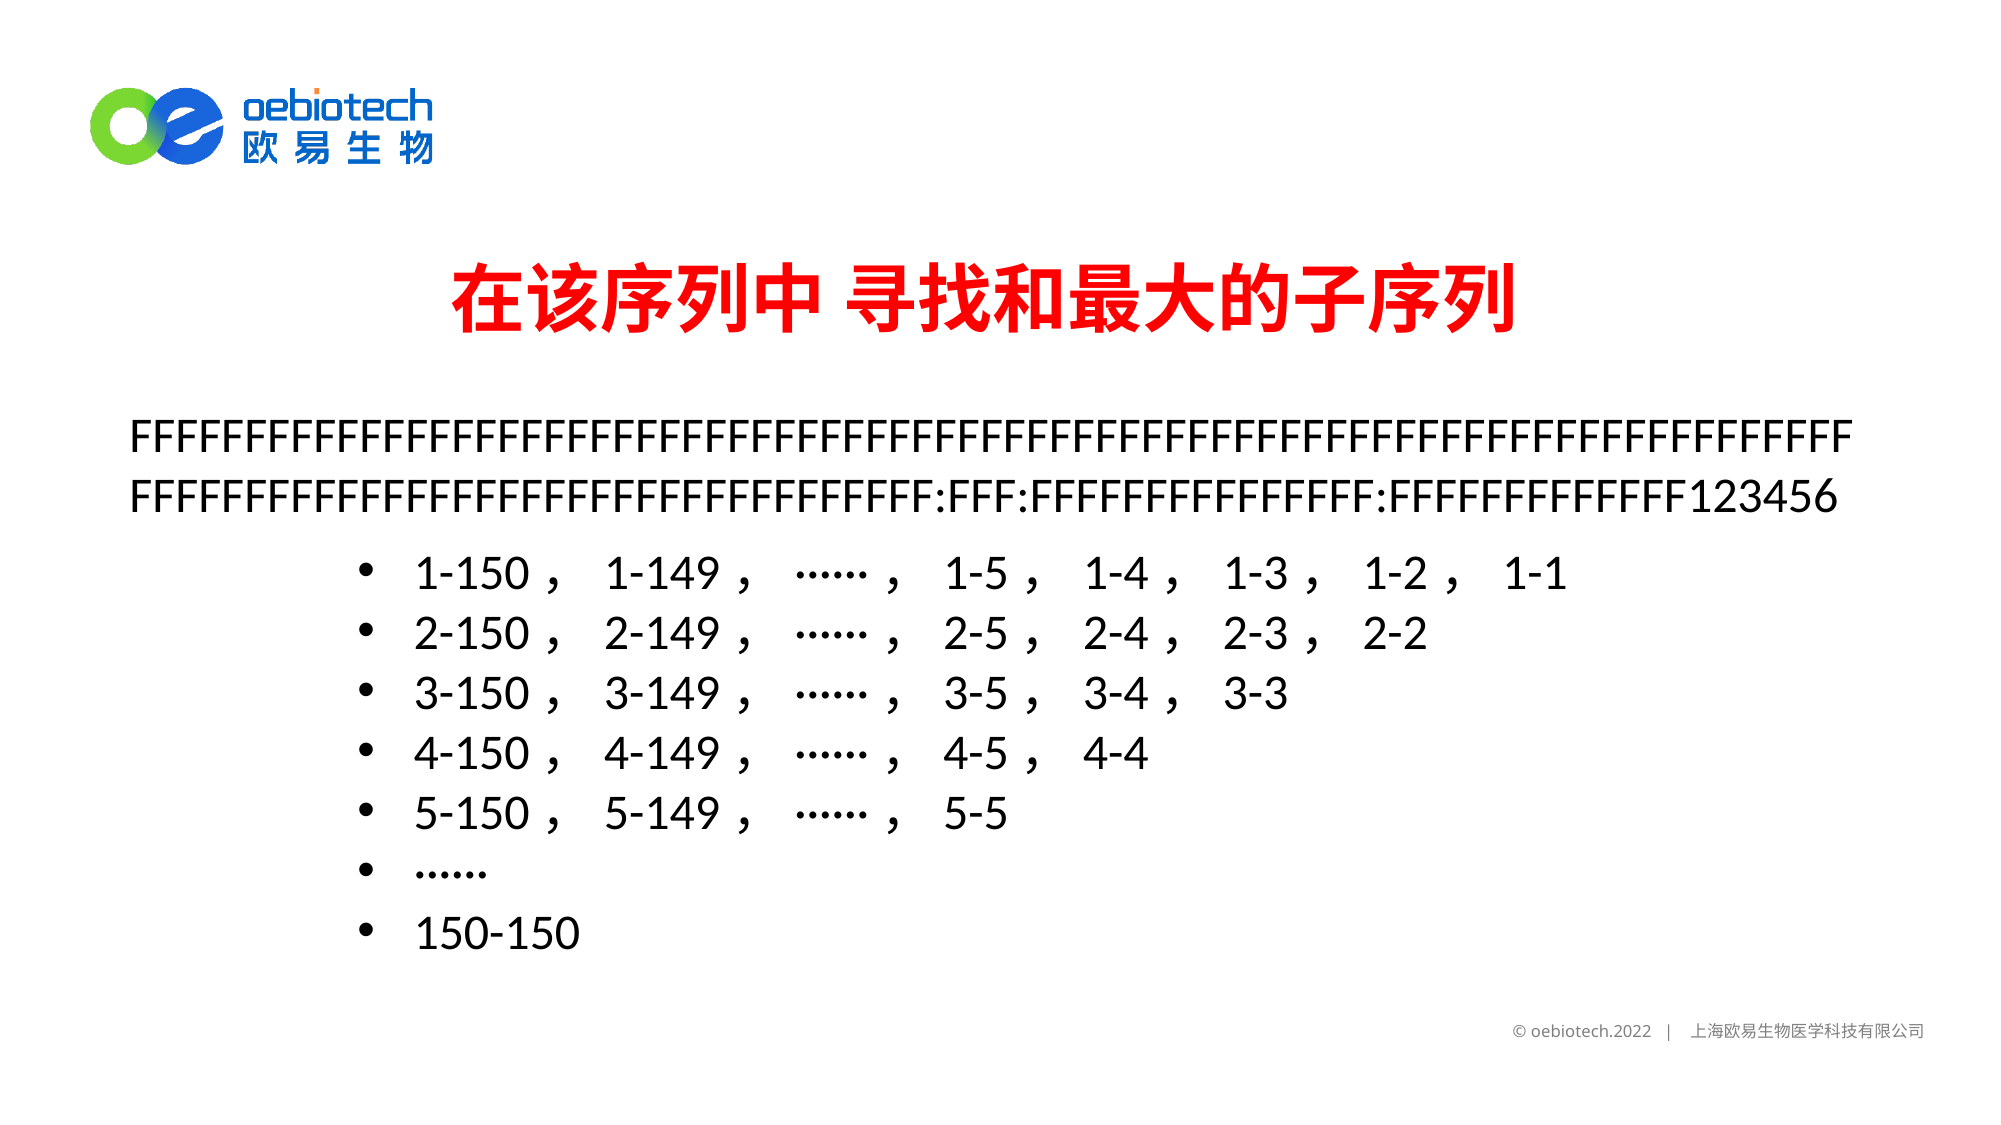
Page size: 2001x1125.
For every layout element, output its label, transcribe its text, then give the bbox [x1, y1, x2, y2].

text_box 1-150，1-149，······，1-5，1-4，1-3，1-2，1-1 2-150，2-149，······，2-5，2-4，2-3，2-2 3-150，3-149，······，3-5，3-4，3-3 4-150，4-149，······，4-5，4-4 5-150，5-149，······，5-5 ······ 150-150 [342, 531, 1700, 967]
text_box © oebiotech.2022 | 上海欧易生物医学科技有限公司 [1497, 1012, 1947, 1048]
picture [80, 79, 442, 175]
text_box FFFFFFFFFFFFFFFFFFFFFFFFFFFFFFFFFFFFFFFFFFFFFFFFFFFFFFFFFFFFFFFFFFFFFFFFFFFFFFFFFFFFFFFFFFFFFFFFFFFFFFFFFFFFFF:FFF:FFFFFFFFFFFFFFF:FFFFFFFFFFFFF123456 [114, 395, 1874, 531]
text_box 在该序列中 寻找和最大的子序列 [435, 244, 1551, 350]
